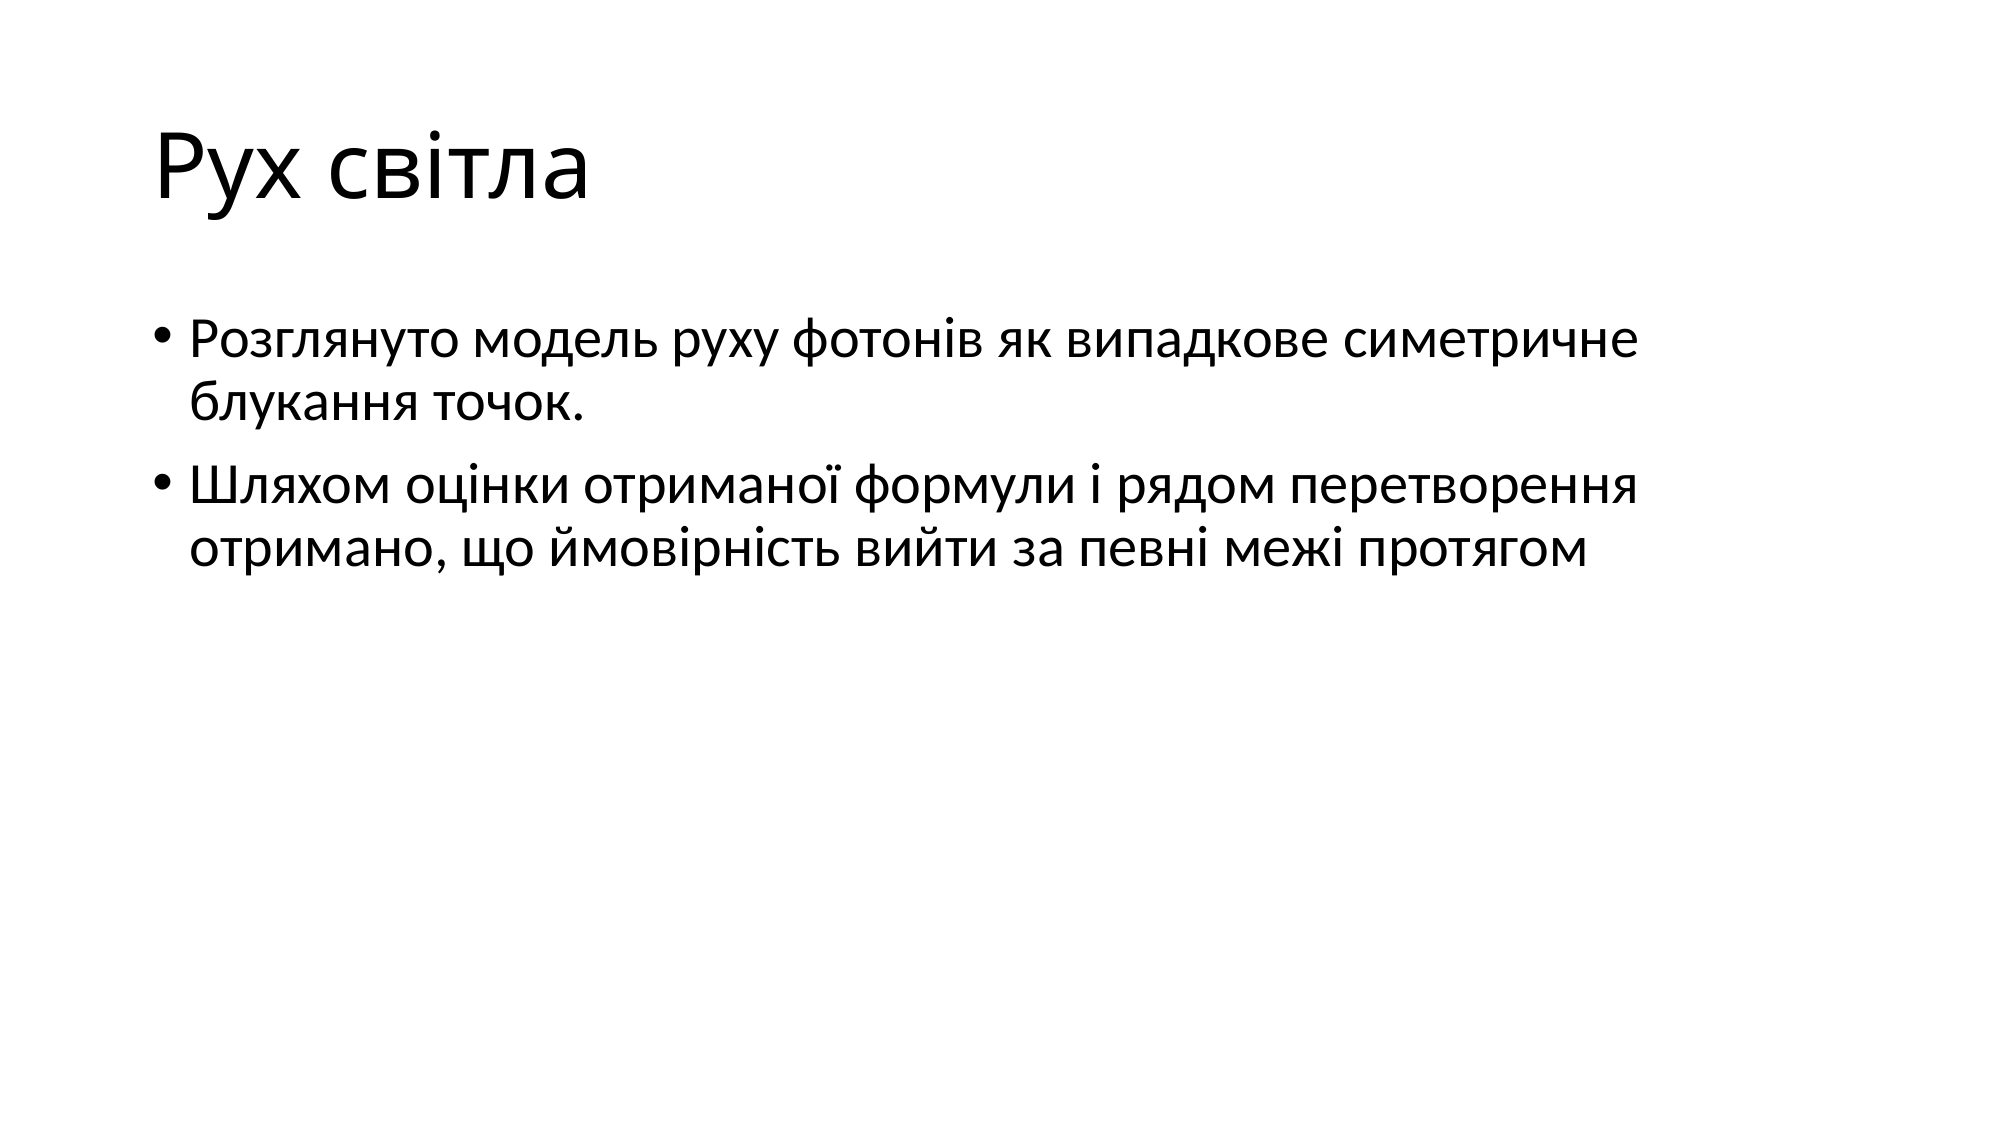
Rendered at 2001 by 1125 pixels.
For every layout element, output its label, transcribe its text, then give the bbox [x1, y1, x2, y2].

list Розглянуто модель руху фотонів як випадкове симетричне блукання точок. Шляхом оцінки отриманої формули і рядом перетворення отримано, що ймовірність вийти за певні межі протягом [137, 299, 1863, 1014]
title Рух світла [137, 59, 1863, 278]
